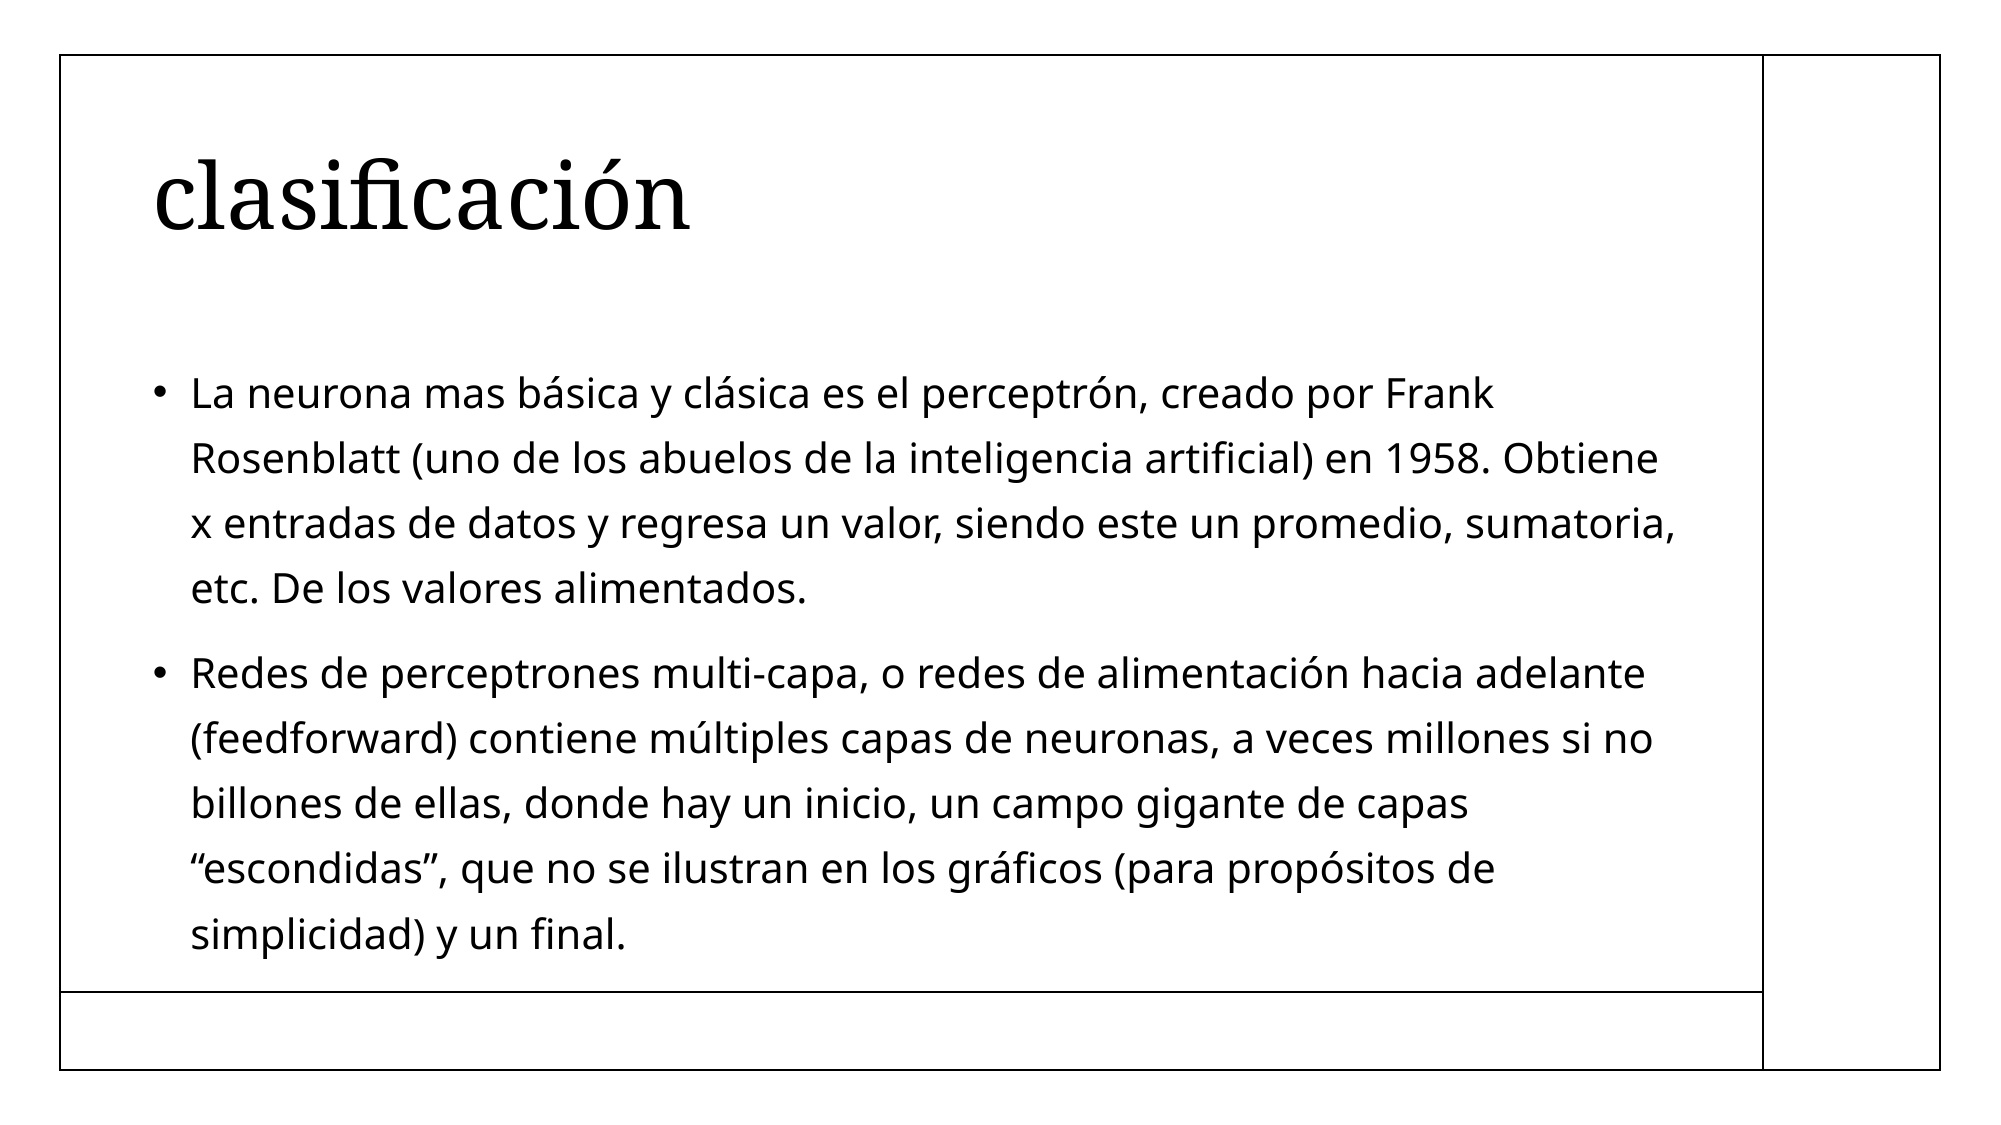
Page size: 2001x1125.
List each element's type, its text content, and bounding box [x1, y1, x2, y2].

title clasificación [138, 90, 1695, 309]
list La neurona mas básica y clásica es el perceptrón, creado por Frank Rosenblatt (uno de los abuelos de la inteligencia artificial) en 1958. Obtiene x entradas de datos y regresa un valor, siendo este un promedio, sumatoria, etc. De los valores alimentados. Redes de perceptrones multi-capa, o redes de alimentación hacia adelante (feedforward) contiene múltiples capas de neuronas, a veces millones si no billones de ellas, donde hay un inicio, un campo gigante de capas “escondidas”, que no se ilustran en los gráficos (para propósitos de simplicidad) y un final. [138, 343, 1695, 959]
